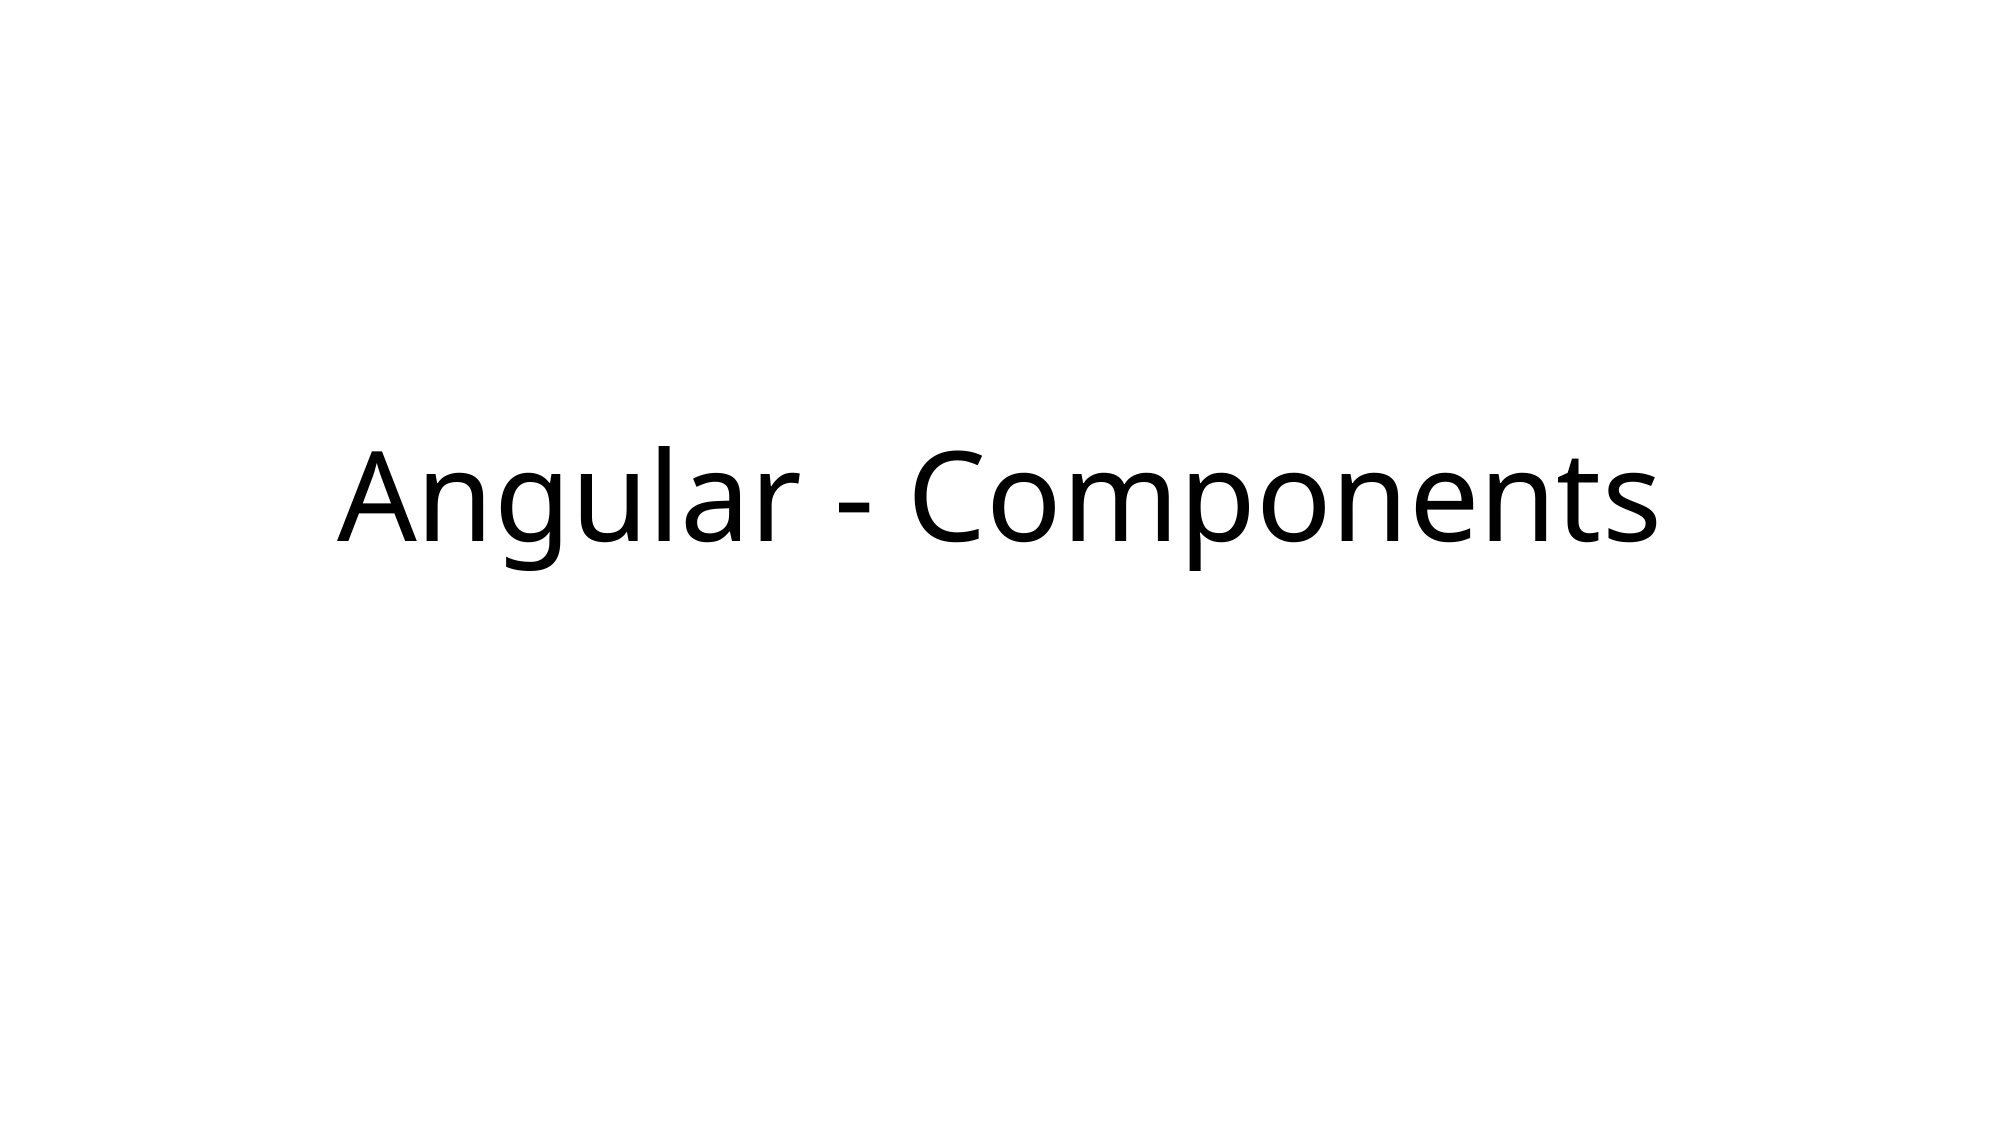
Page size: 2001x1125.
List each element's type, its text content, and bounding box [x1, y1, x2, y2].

title Angular - Components [249, 184, 1750, 576]
